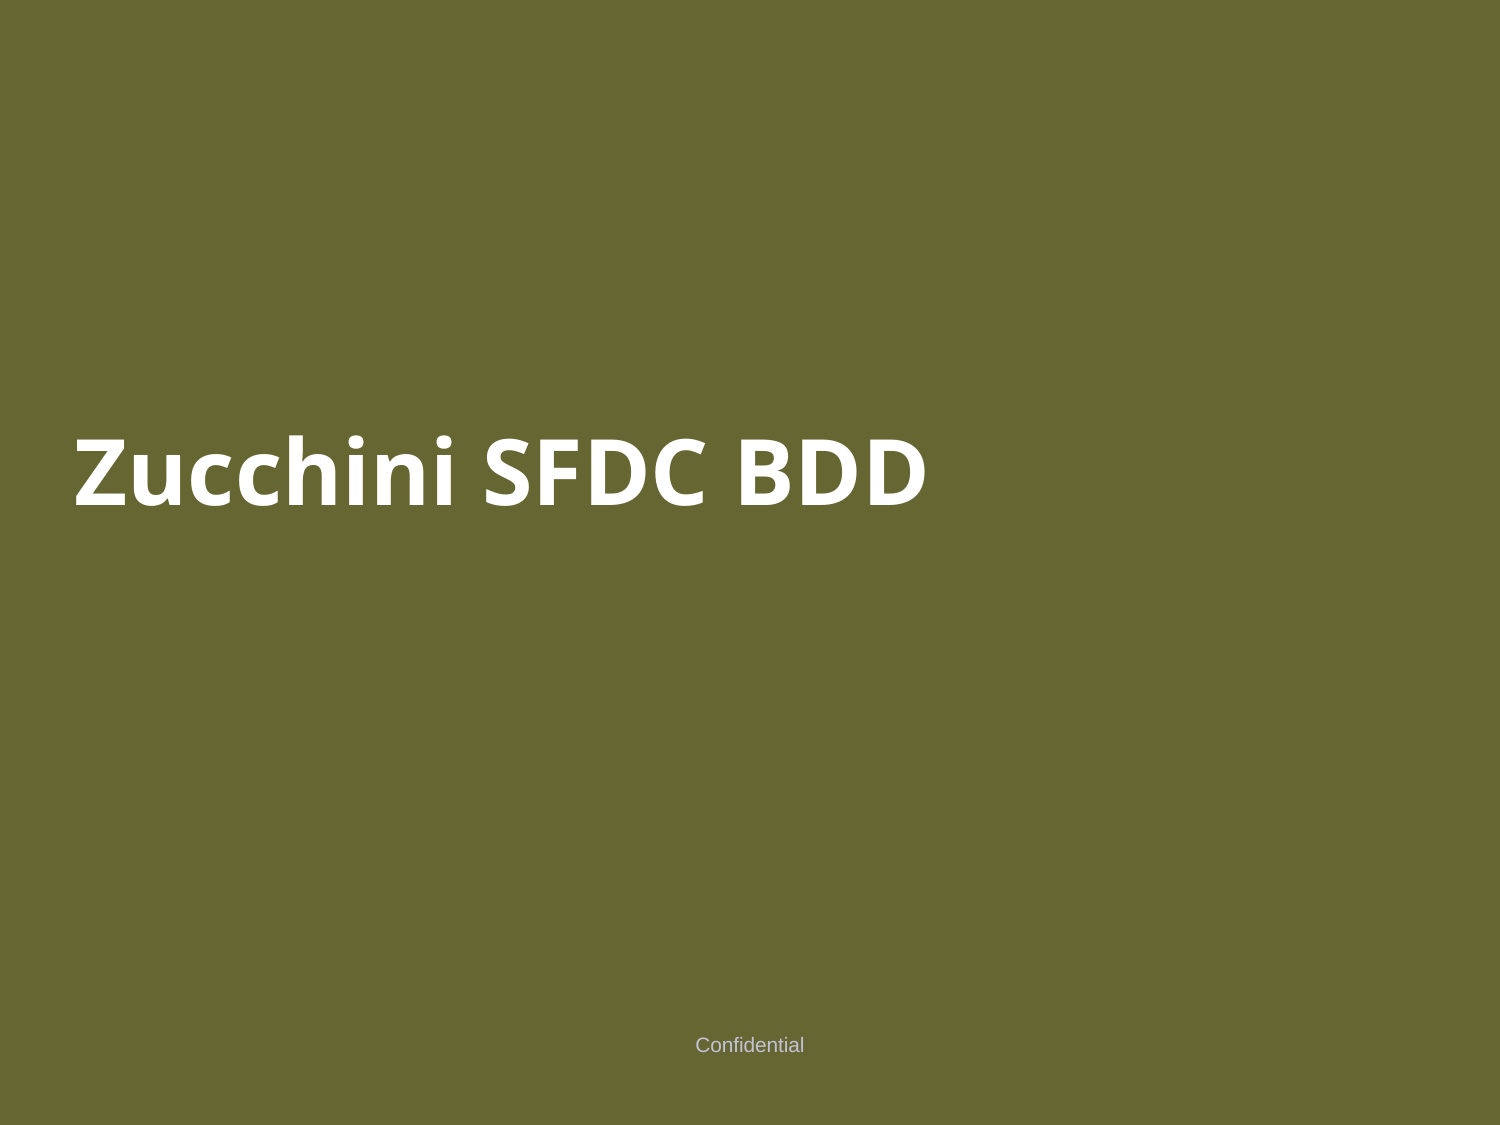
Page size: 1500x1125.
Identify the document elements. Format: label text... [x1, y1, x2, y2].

footer Confidential [75, 1032, 1425, 1088]
title Zucchini SFDC BDD [59, 298, 1039, 538]
